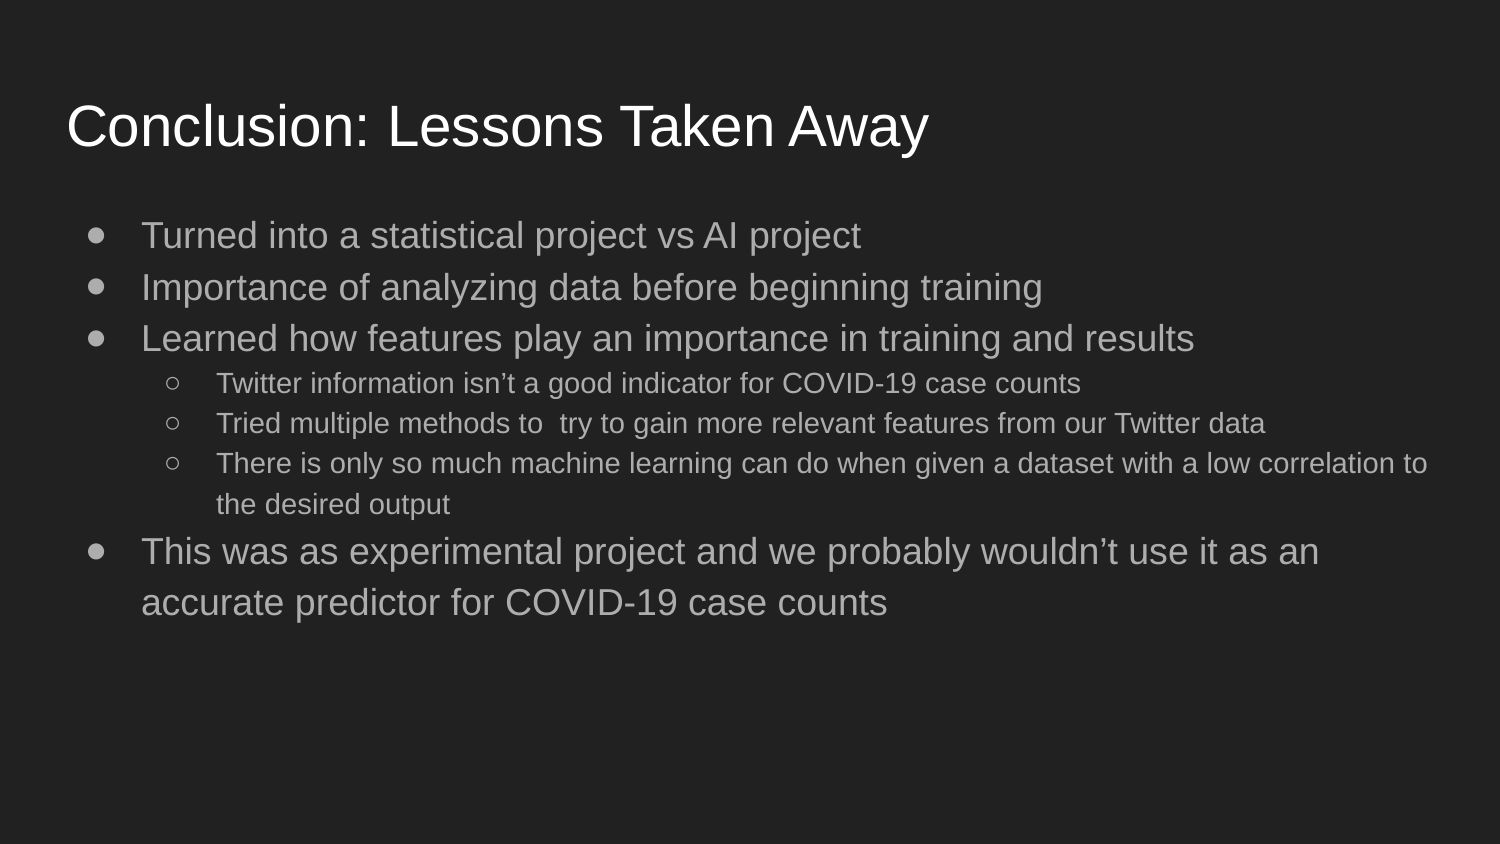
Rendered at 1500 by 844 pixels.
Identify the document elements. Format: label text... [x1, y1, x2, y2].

list Turned into a statistical project vs AI project Importance of analyzing data before beginning training Learned how features play an importance in training and results Twitter information isn’t a good indicator for COVID-19 case counts Tried multiple methods to try to gain more relevant features from our Twitter data There is only so much machine learning can do when given a dataset with a low correlation to the desired output This was as experimental project and we probably wouldn’t use it as an accurate predictor for COVID-19 case counts [51, 189, 1449, 750]
title Conclusion: Lessons Taken Away [51, 72, 1449, 167]
